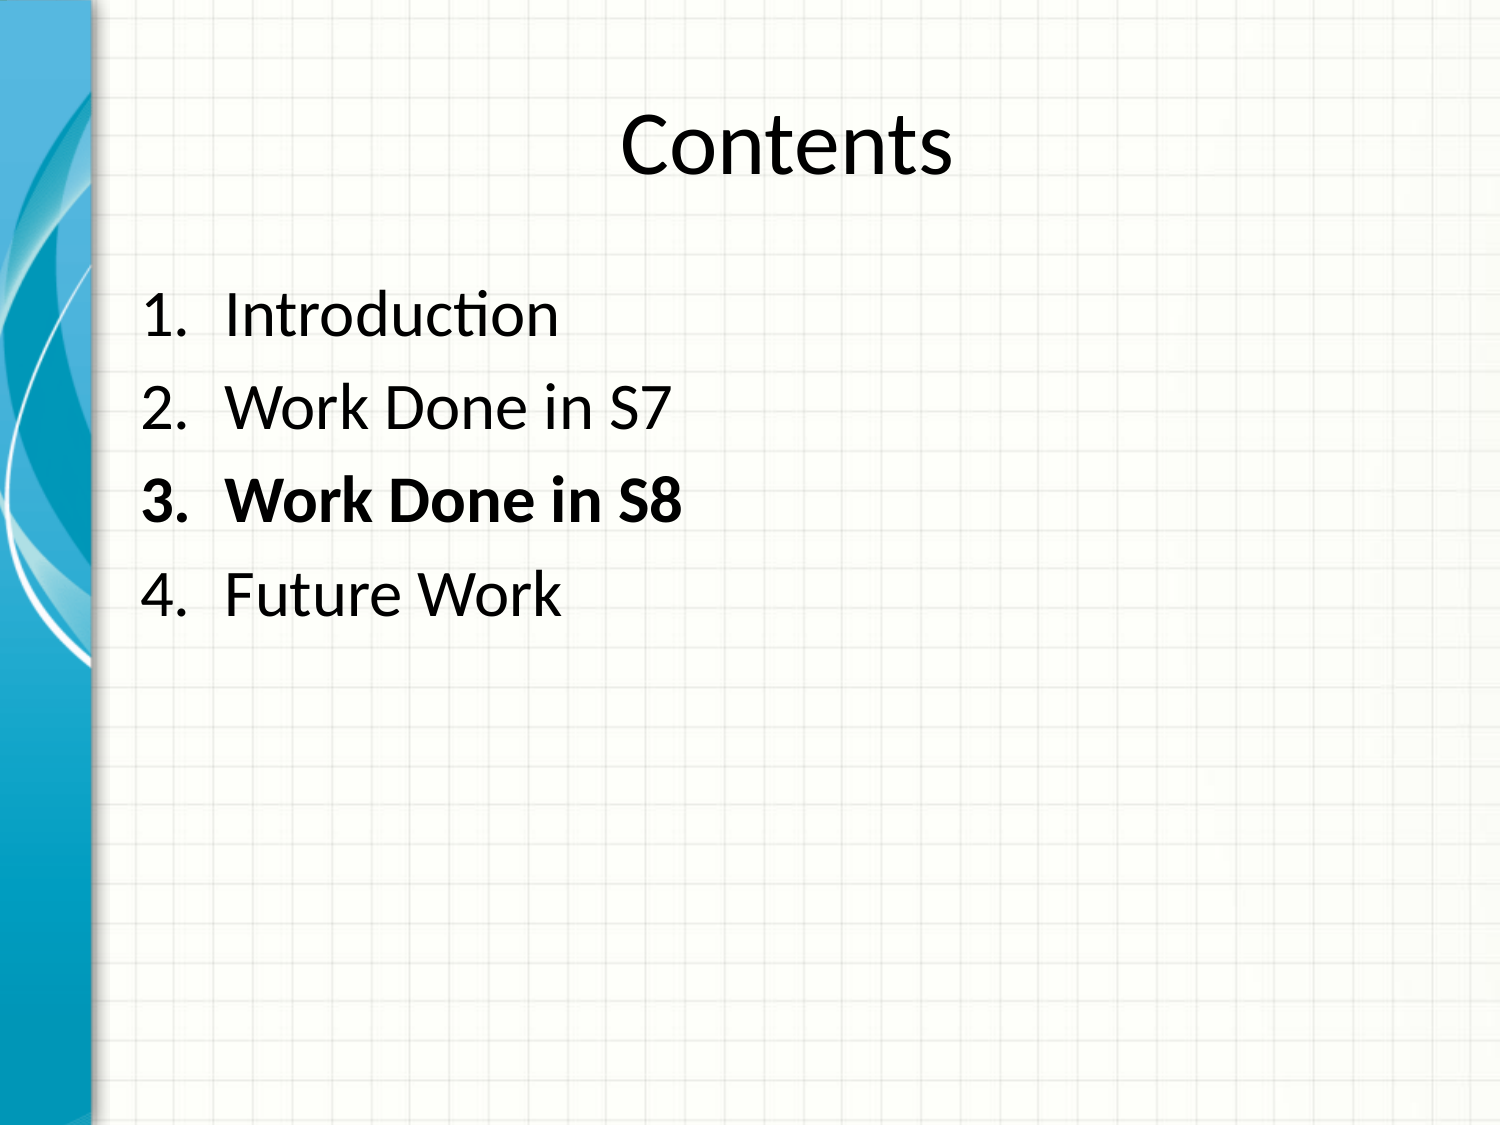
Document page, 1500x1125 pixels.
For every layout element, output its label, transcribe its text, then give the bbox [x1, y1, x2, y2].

list Introduction Work Done in S7 Work Done in S8 Future Work [125, 261, 1450, 967]
title Contents [125, 44, 1450, 232]
picture [0, 0, 1500, 1125]
